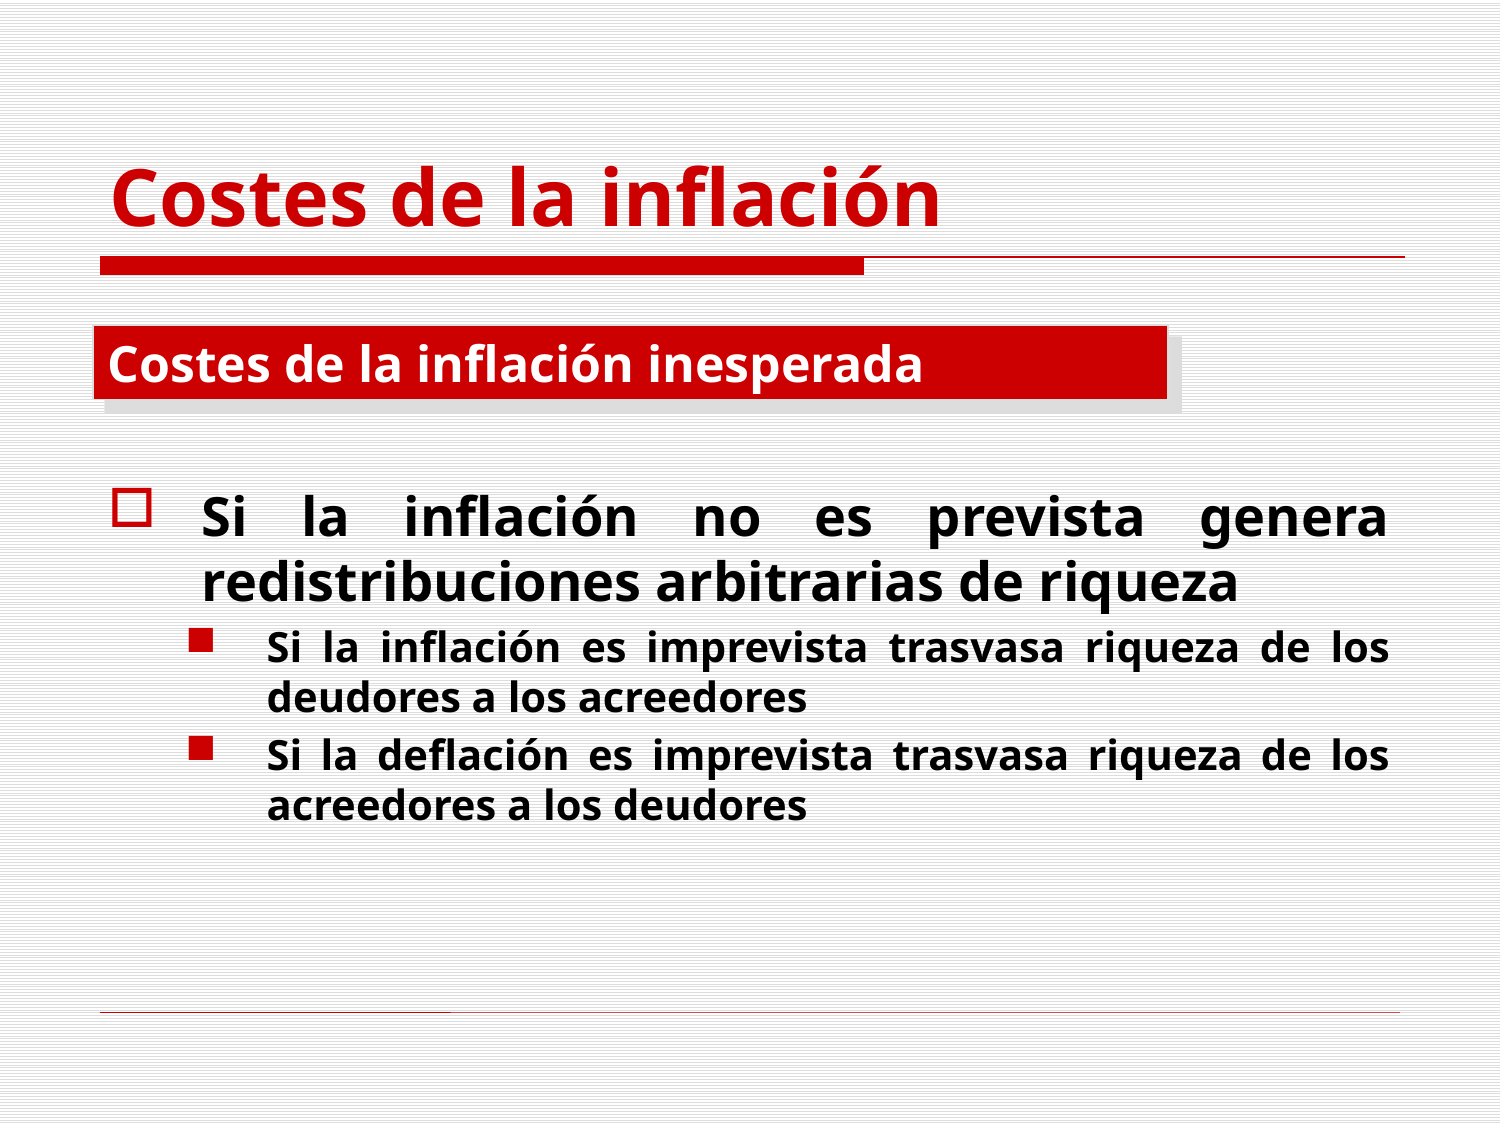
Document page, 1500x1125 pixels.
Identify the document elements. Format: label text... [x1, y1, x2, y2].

title Costes de la inflación [94, 50, 1407, 250]
text_box Costes de la inflación inesperada [92, 324, 1168, 400]
list Si la inflación no es prevista genera redistribuciones arbitrarias de riqueza Si la inflación es imprevista trasvasa riqueza de los deudores a los acreedores Si la deflación es imprevista trasvasa riqueza de los acreedores a los deudores [92, 474, 1406, 988]
